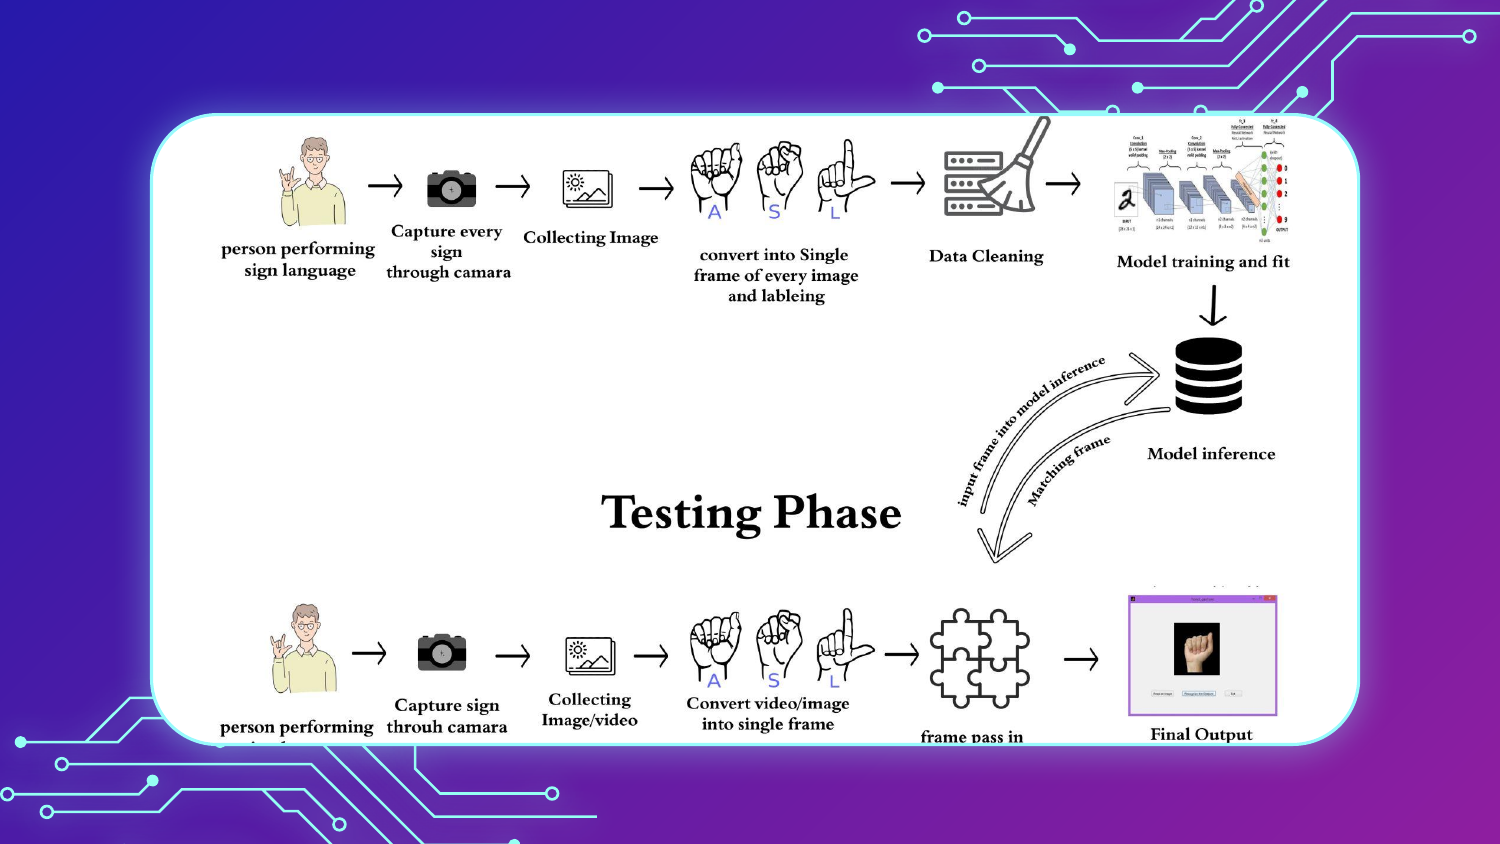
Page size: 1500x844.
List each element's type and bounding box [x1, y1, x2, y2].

picture [151, 114, 1359, 745]
